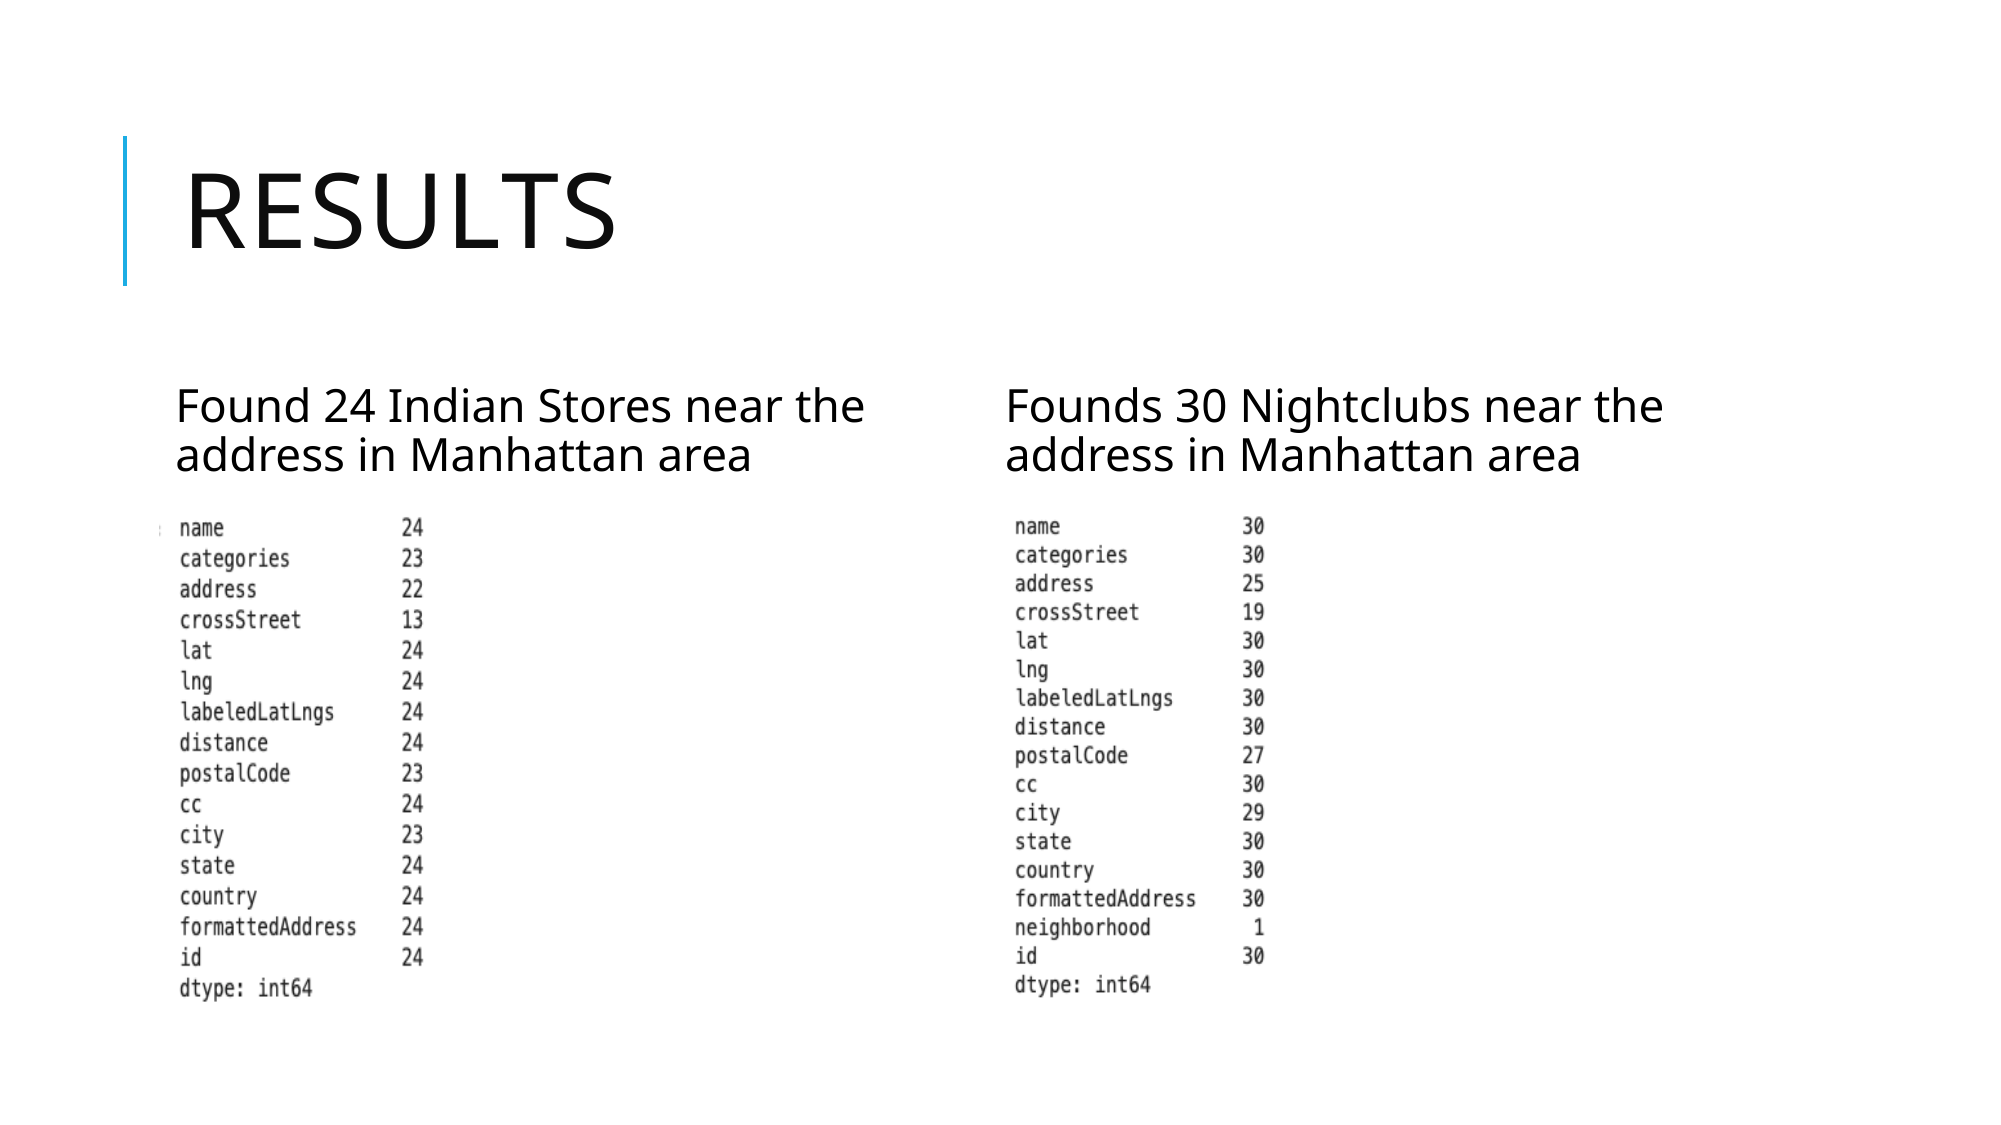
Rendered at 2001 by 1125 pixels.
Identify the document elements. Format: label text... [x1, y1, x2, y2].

picture [999, 503, 1815, 1009]
picture [158, 503, 966, 1036]
list Founds 30 Nightclubs near the address in Manhattan area [982, 375, 1763, 1035]
title Results [168, 96, 1763, 342]
list Found 24 Indian Stores near the address in Manhattan area [168, 375, 948, 498]
